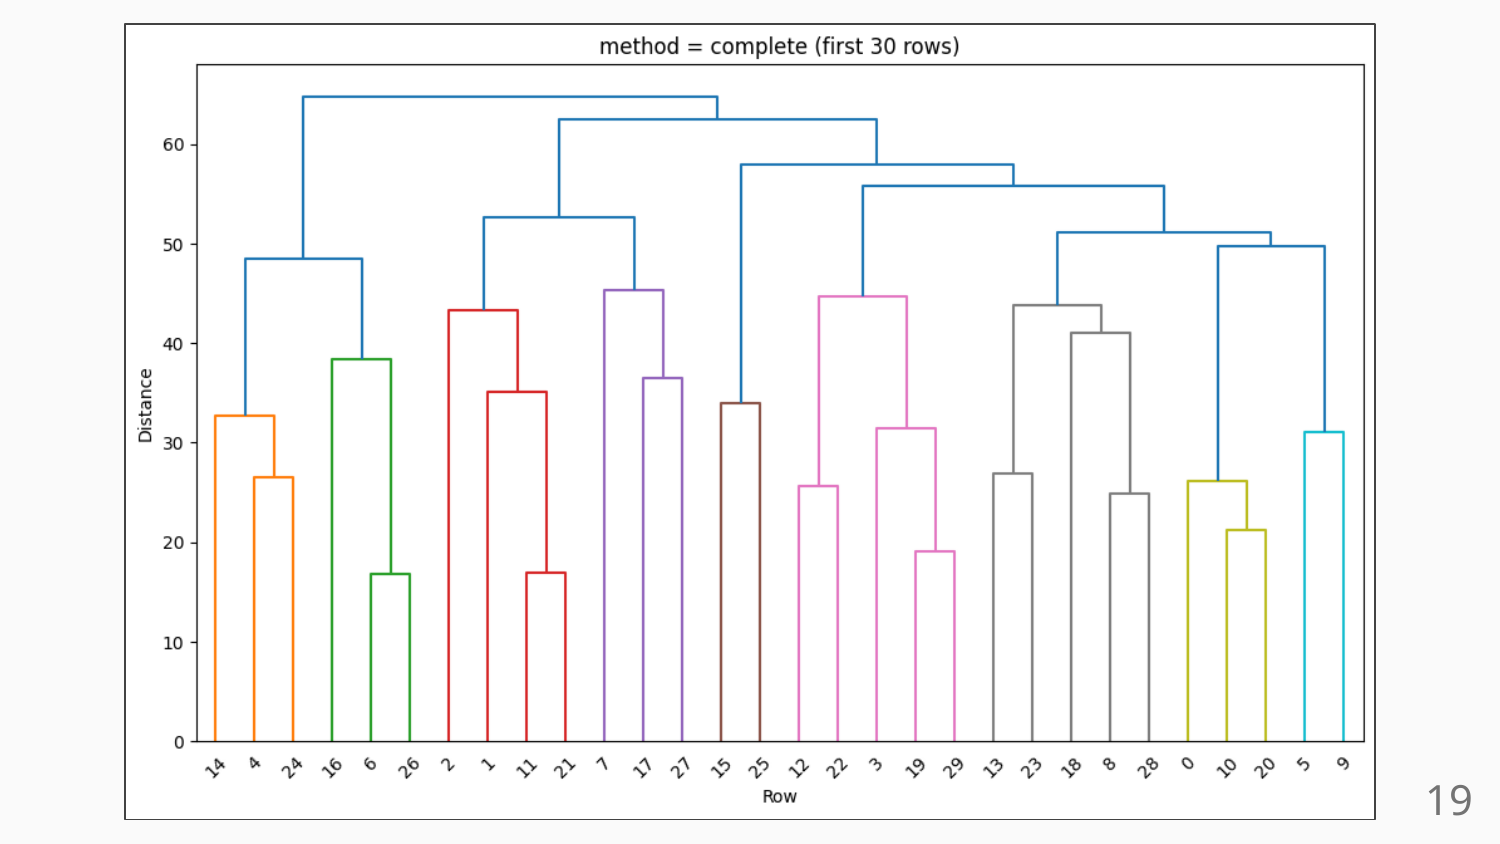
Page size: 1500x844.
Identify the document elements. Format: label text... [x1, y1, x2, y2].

picture [125, 24, 1375, 819]
slide_number ‹#› [1398, 770, 1489, 835]
